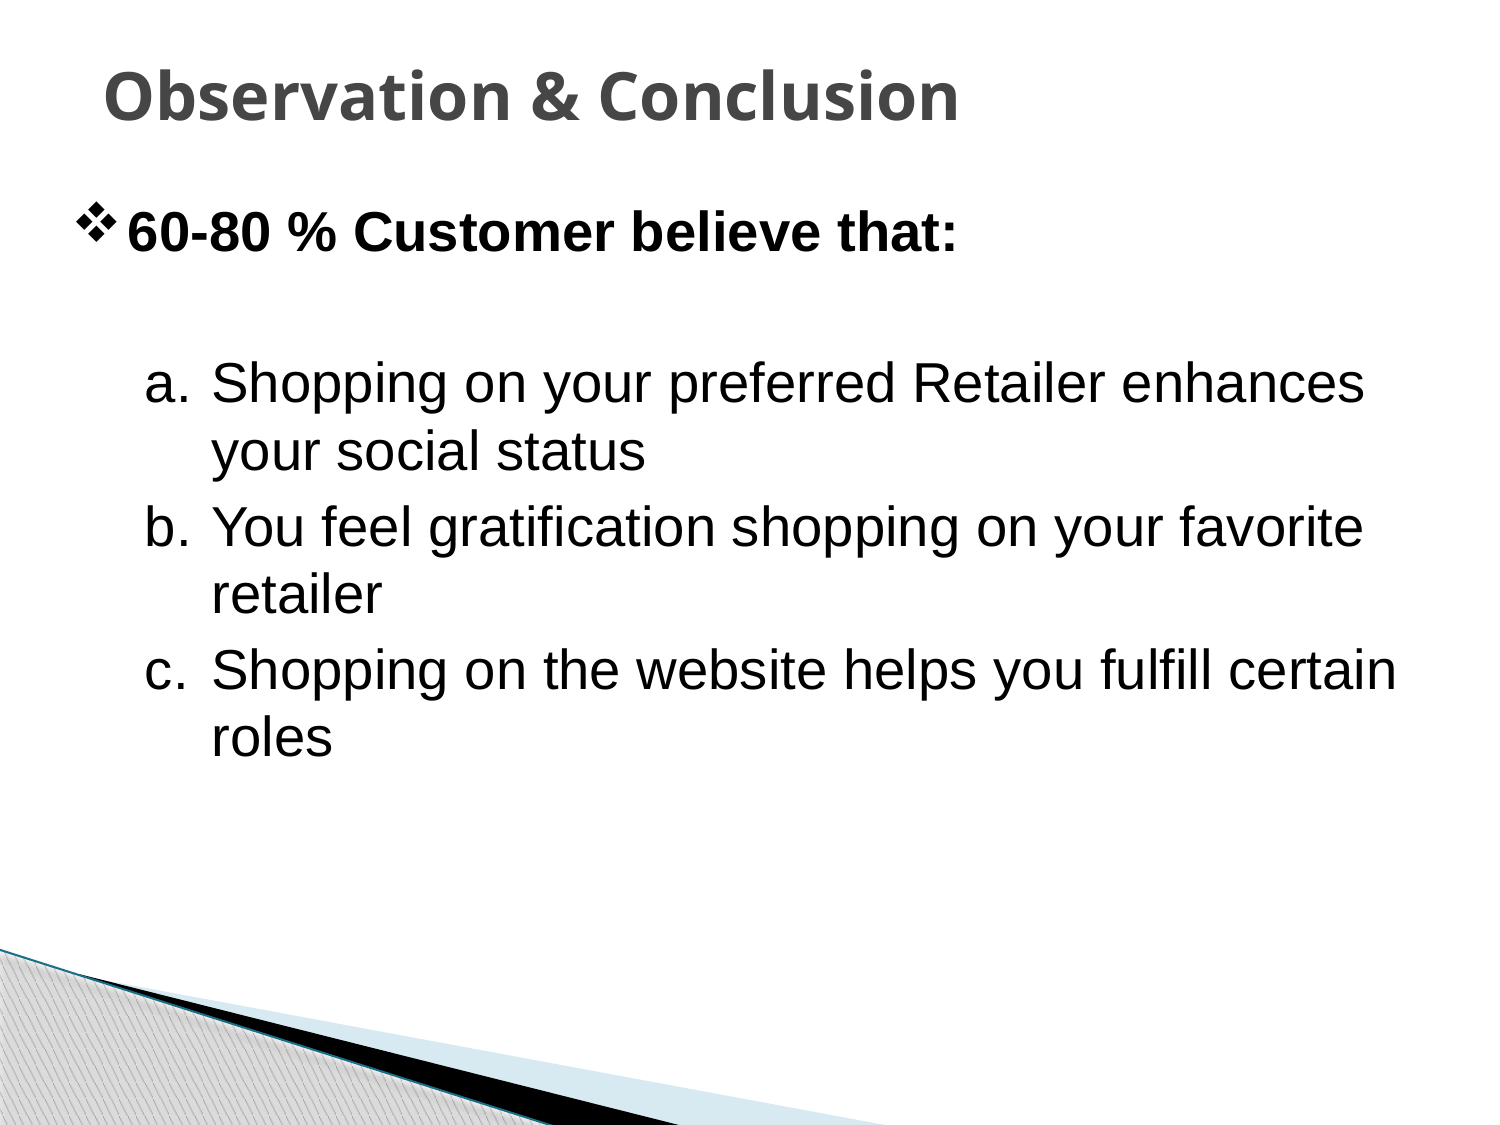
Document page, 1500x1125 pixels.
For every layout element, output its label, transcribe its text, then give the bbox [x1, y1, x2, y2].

list 60-80 % Customer believe that: Shopping on your preferred Retailer enhances your social status You feel gratification shopping on your favorite retailer Shopping on the website helps you fulfill certain roles [0, 187, 1500, 988]
title Observation & Conclusion [87, 0, 1500, 187]
